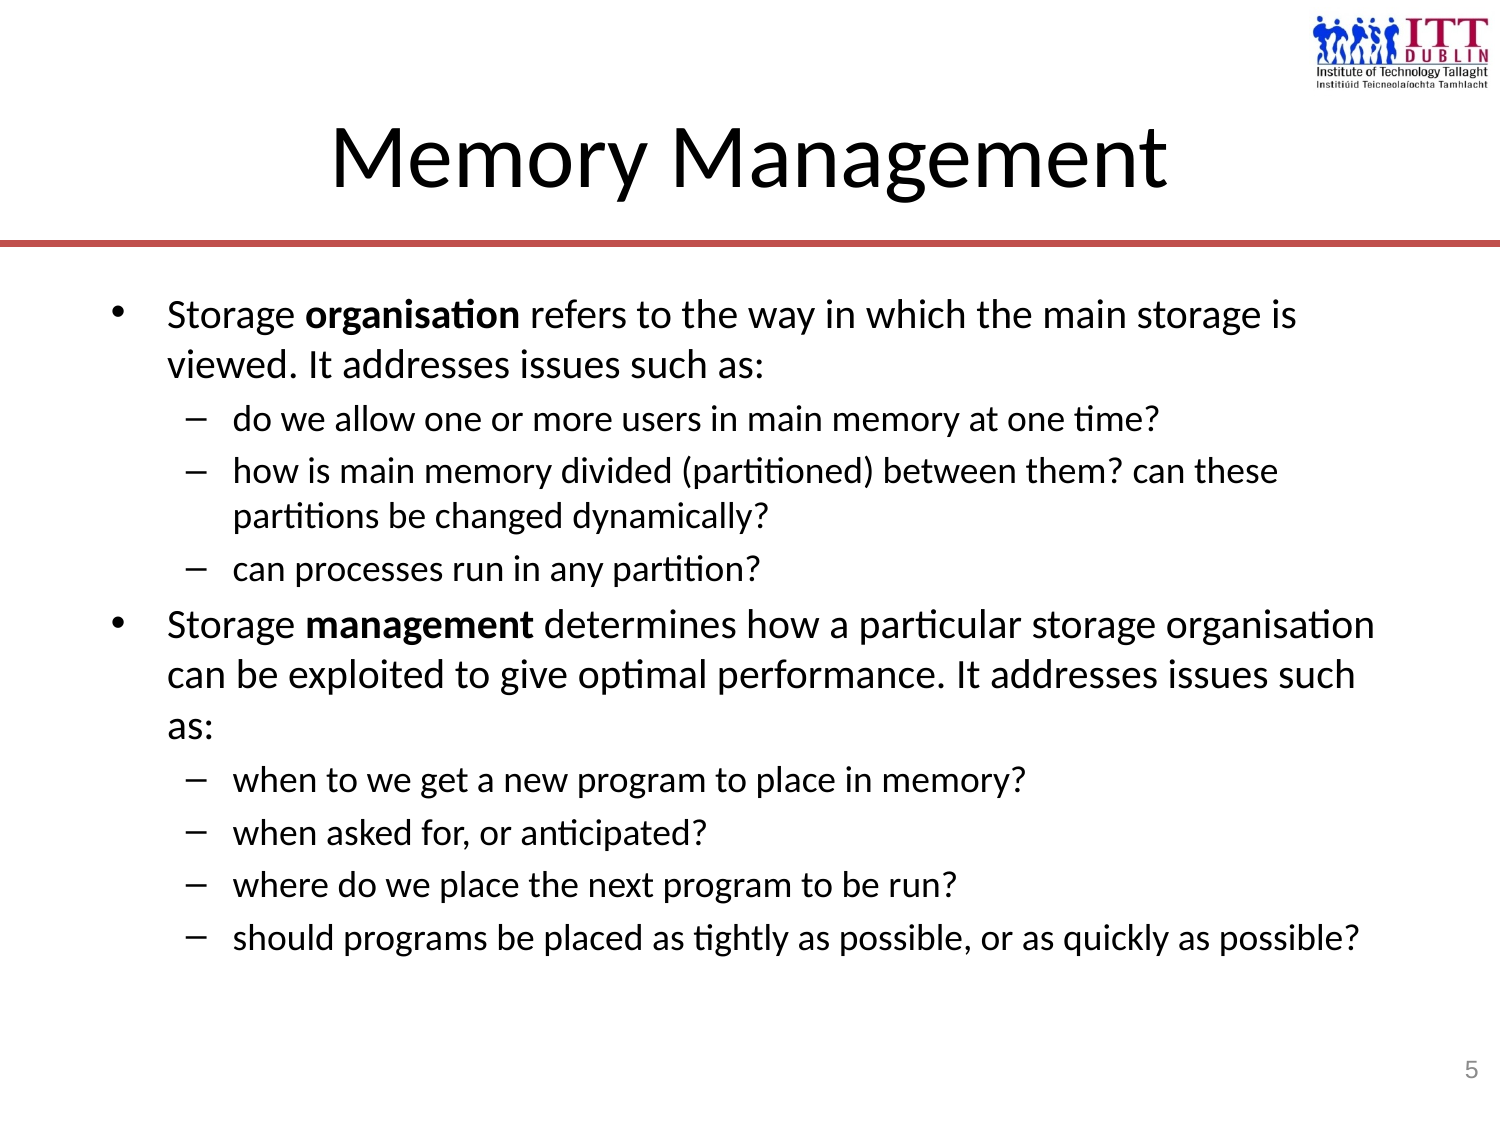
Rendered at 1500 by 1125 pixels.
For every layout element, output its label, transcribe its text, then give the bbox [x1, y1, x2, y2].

slide_number 5 [1435, 1030, 1494, 1106]
picture [1309, 7, 1495, 96]
title Memory Management [112, 57, 1388, 245]
list Storage organisation refers to the way in which the main storage is viewed. It addresses issues such as: do we allow one or more users in main memory at one time? how is main memory divided (partitioned) between them? can these partitions be changed dynamically? can processes run in any partition? Storage management determines how a particular storage organisation can be exploited to give optimal performance. It addresses issues such as: when to we get a new program to place in memory? when asked for, or anticipated? where do we place the next program to be run? should programs be placed as tightly as possible, or as quickly as possible? [95, 278, 1412, 1047]
